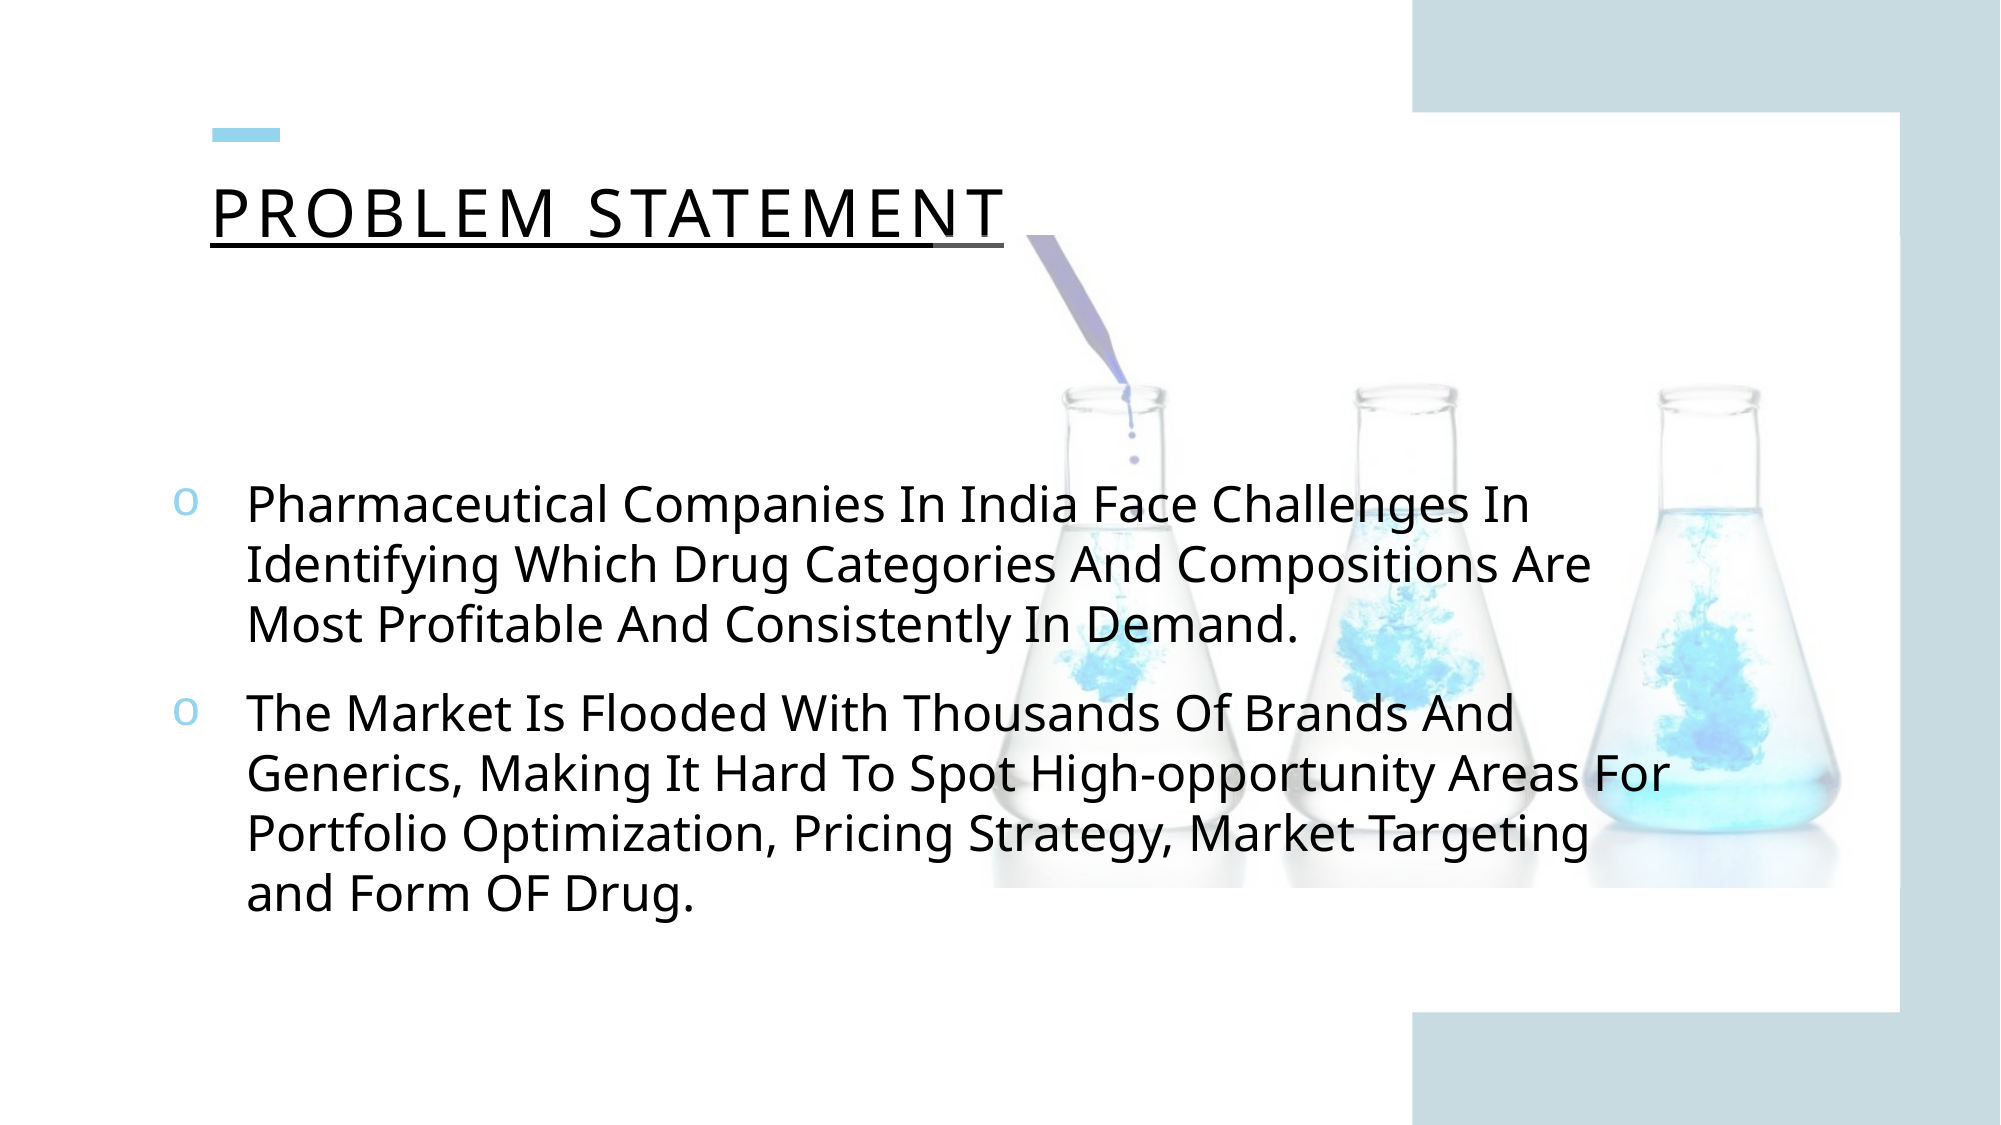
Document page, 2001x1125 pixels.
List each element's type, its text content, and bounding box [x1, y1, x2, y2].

picture [932, 235, 1901, 888]
title Problem statement [210, 179, 1050, 263]
text_box Pharmaceutical Companies In India Face Challenges In Identifying Which Drug Categories And Compositions Are Most Profitable And Consistently In Demand. The Market Is Flooded With Thousands Of Brands And Generics, Making It Hard To Spot High-opportunity Areas For Portfolio Optimization, Pricing Strategy, Market Targeting and Form OF Drug. [170, 472, 932, 888]
